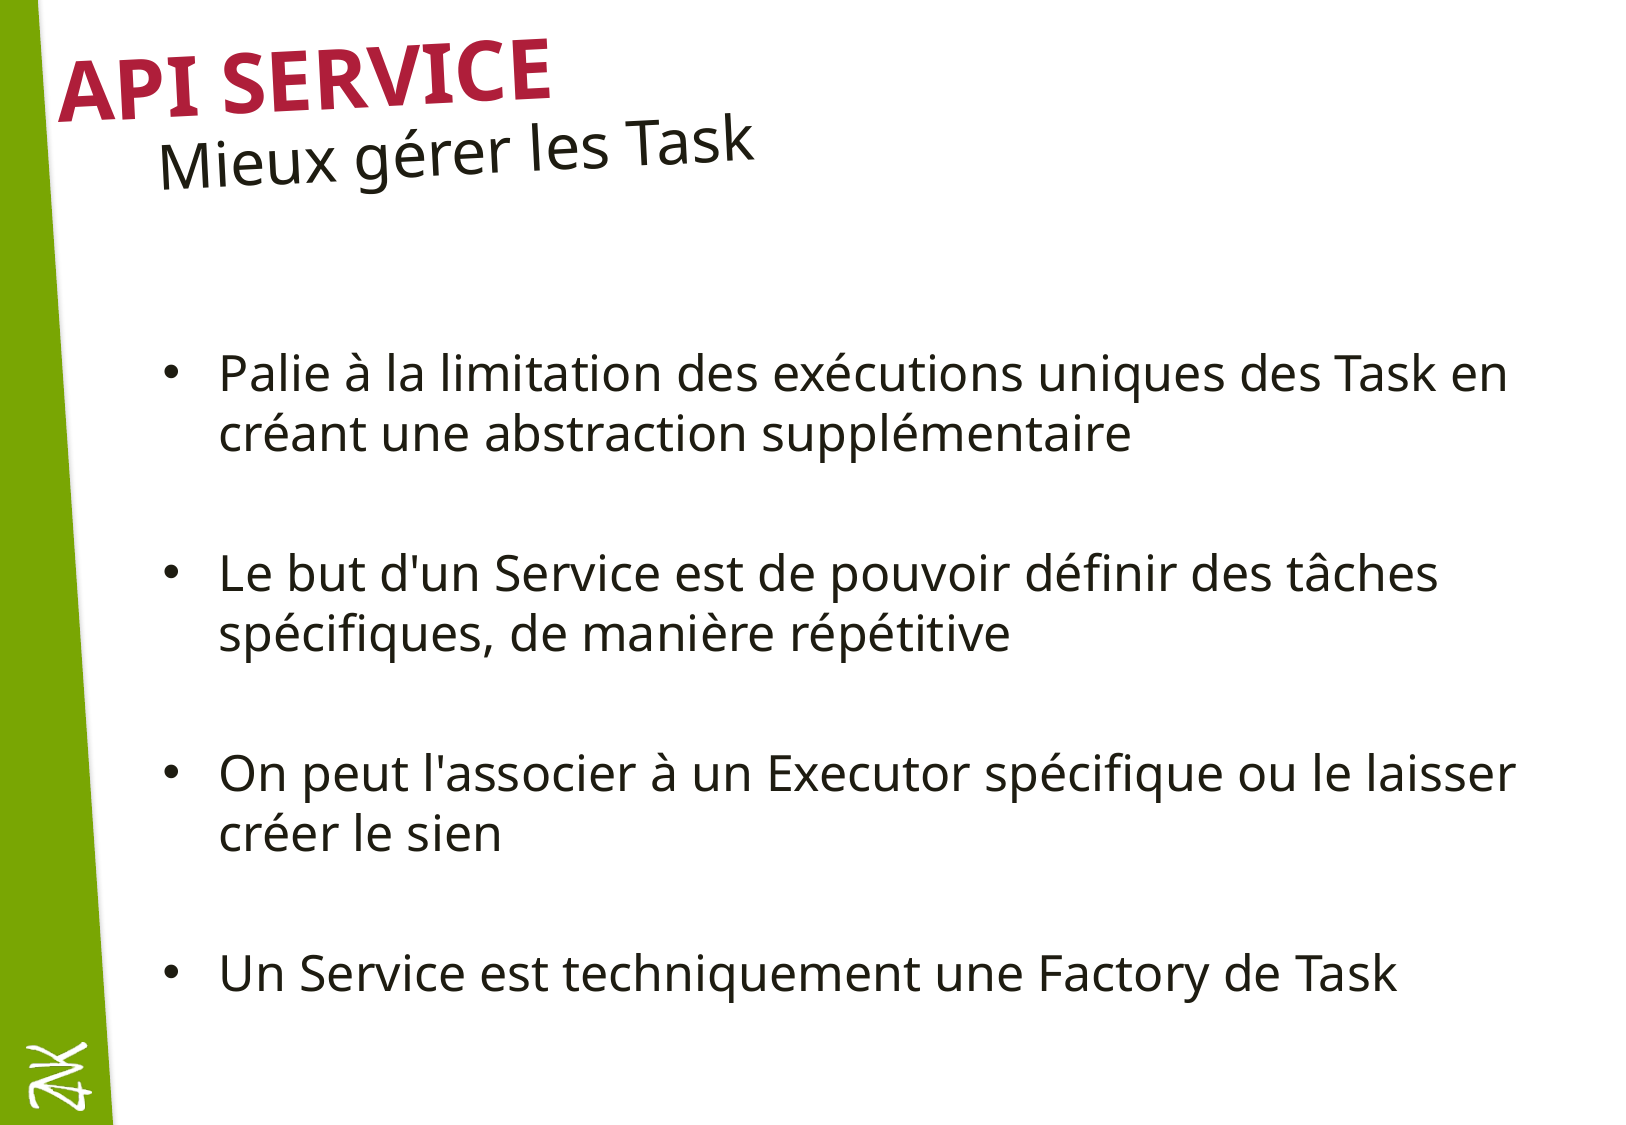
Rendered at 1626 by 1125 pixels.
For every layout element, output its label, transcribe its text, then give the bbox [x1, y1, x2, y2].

list Palie à la limitation des exécutions uniques des Task en créant une abstraction supplémentaire Le but d'un Service est de pouvoir définir des tâches spécifiques, de manière répétitive On peut l'associer à un Executor spécifique ou le laisser créer le sien Un Service est techniquement une Factory de Task [147, 334, 1577, 1089]
picture [26, 1042, 92, 1112]
list Mieux gérer les Task [140, 74, 1034, 231]
title API Service [40, 0, 1113, 154]
